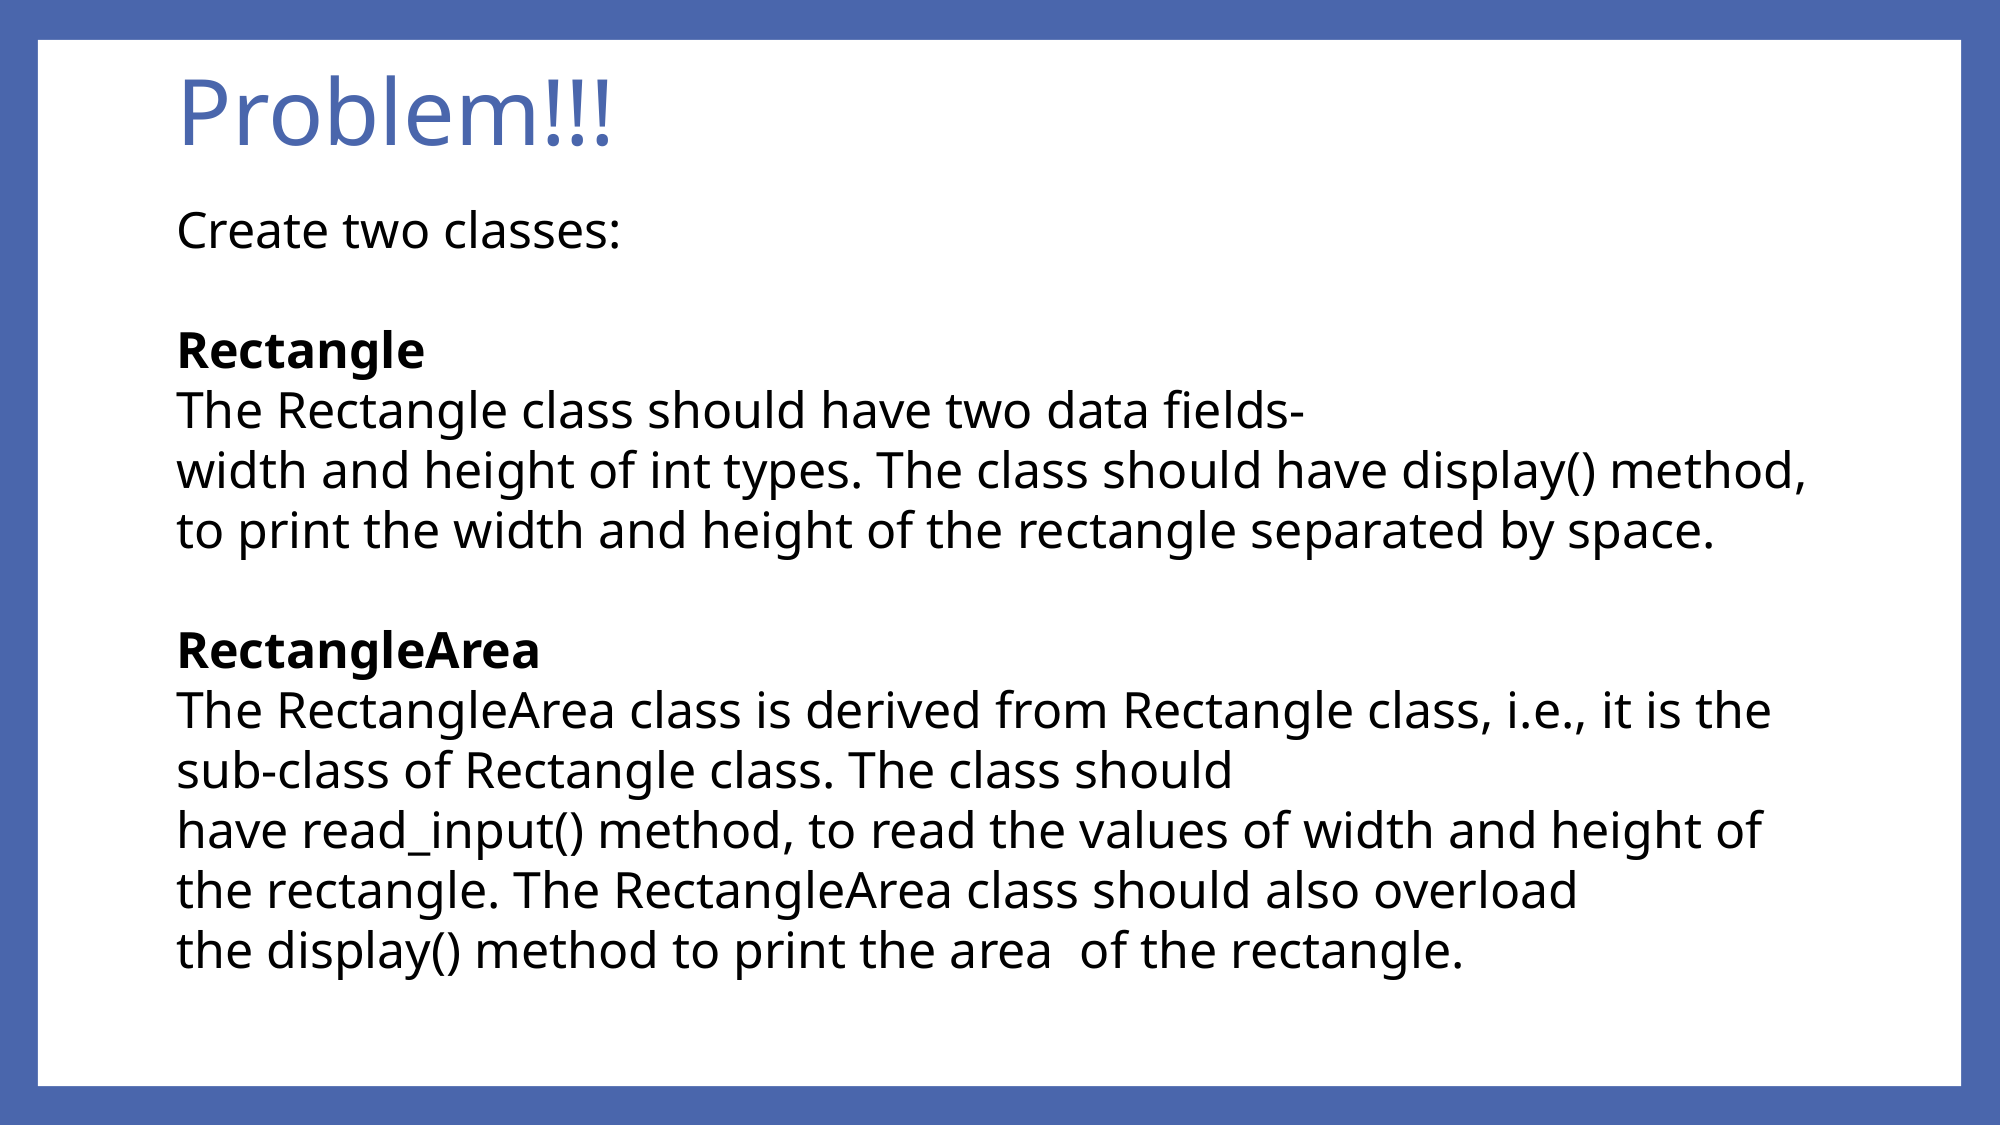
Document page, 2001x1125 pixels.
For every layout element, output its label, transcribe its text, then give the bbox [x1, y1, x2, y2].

text_box Create two classes: Rectangle The Rectangle class should have two data fields-width and height of int types. The class should have display() method, to print the width and height of the rectangle separated by space. RectangleArea The RectangleArea class is derived from Rectangle class, i.e., it is the sub-class of Rectangle class. The class should have read_input() method, to read the values of width and height of the rectangle. The RectangleArea class should also overload the display() method to print the area of the rectangle. [161, 191, 1845, 986]
title Problem!!! [161, 4, 1782, 191]
